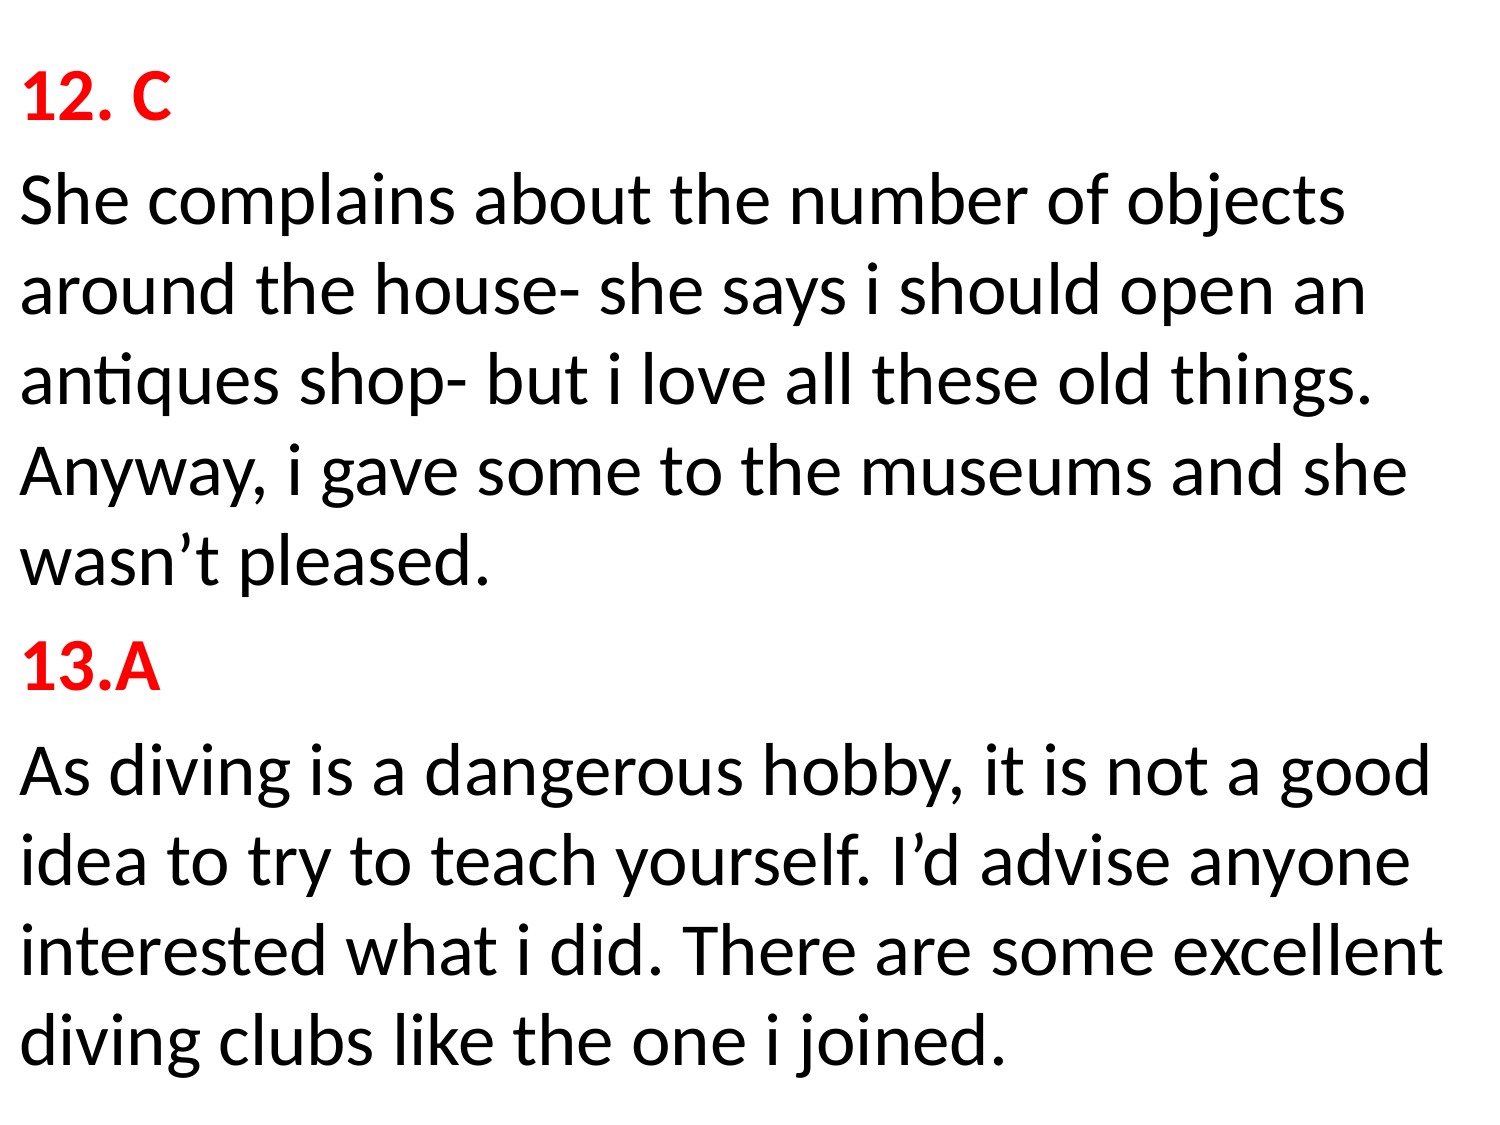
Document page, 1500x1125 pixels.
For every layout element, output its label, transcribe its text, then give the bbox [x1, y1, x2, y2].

list 12. C She complains about the number of objects around the house- she says i should open an antiques shop- but i love all these old things. Anyway, i gave some to the museums and she wasn’t pleased. 13.A As diving is a dangerous hobby, it is not a good idea to try to teach yourself. I’d advise anyone interested what i did. There are some excellent diving clubs like the one i joined. [4, 37, 1500, 1025]
